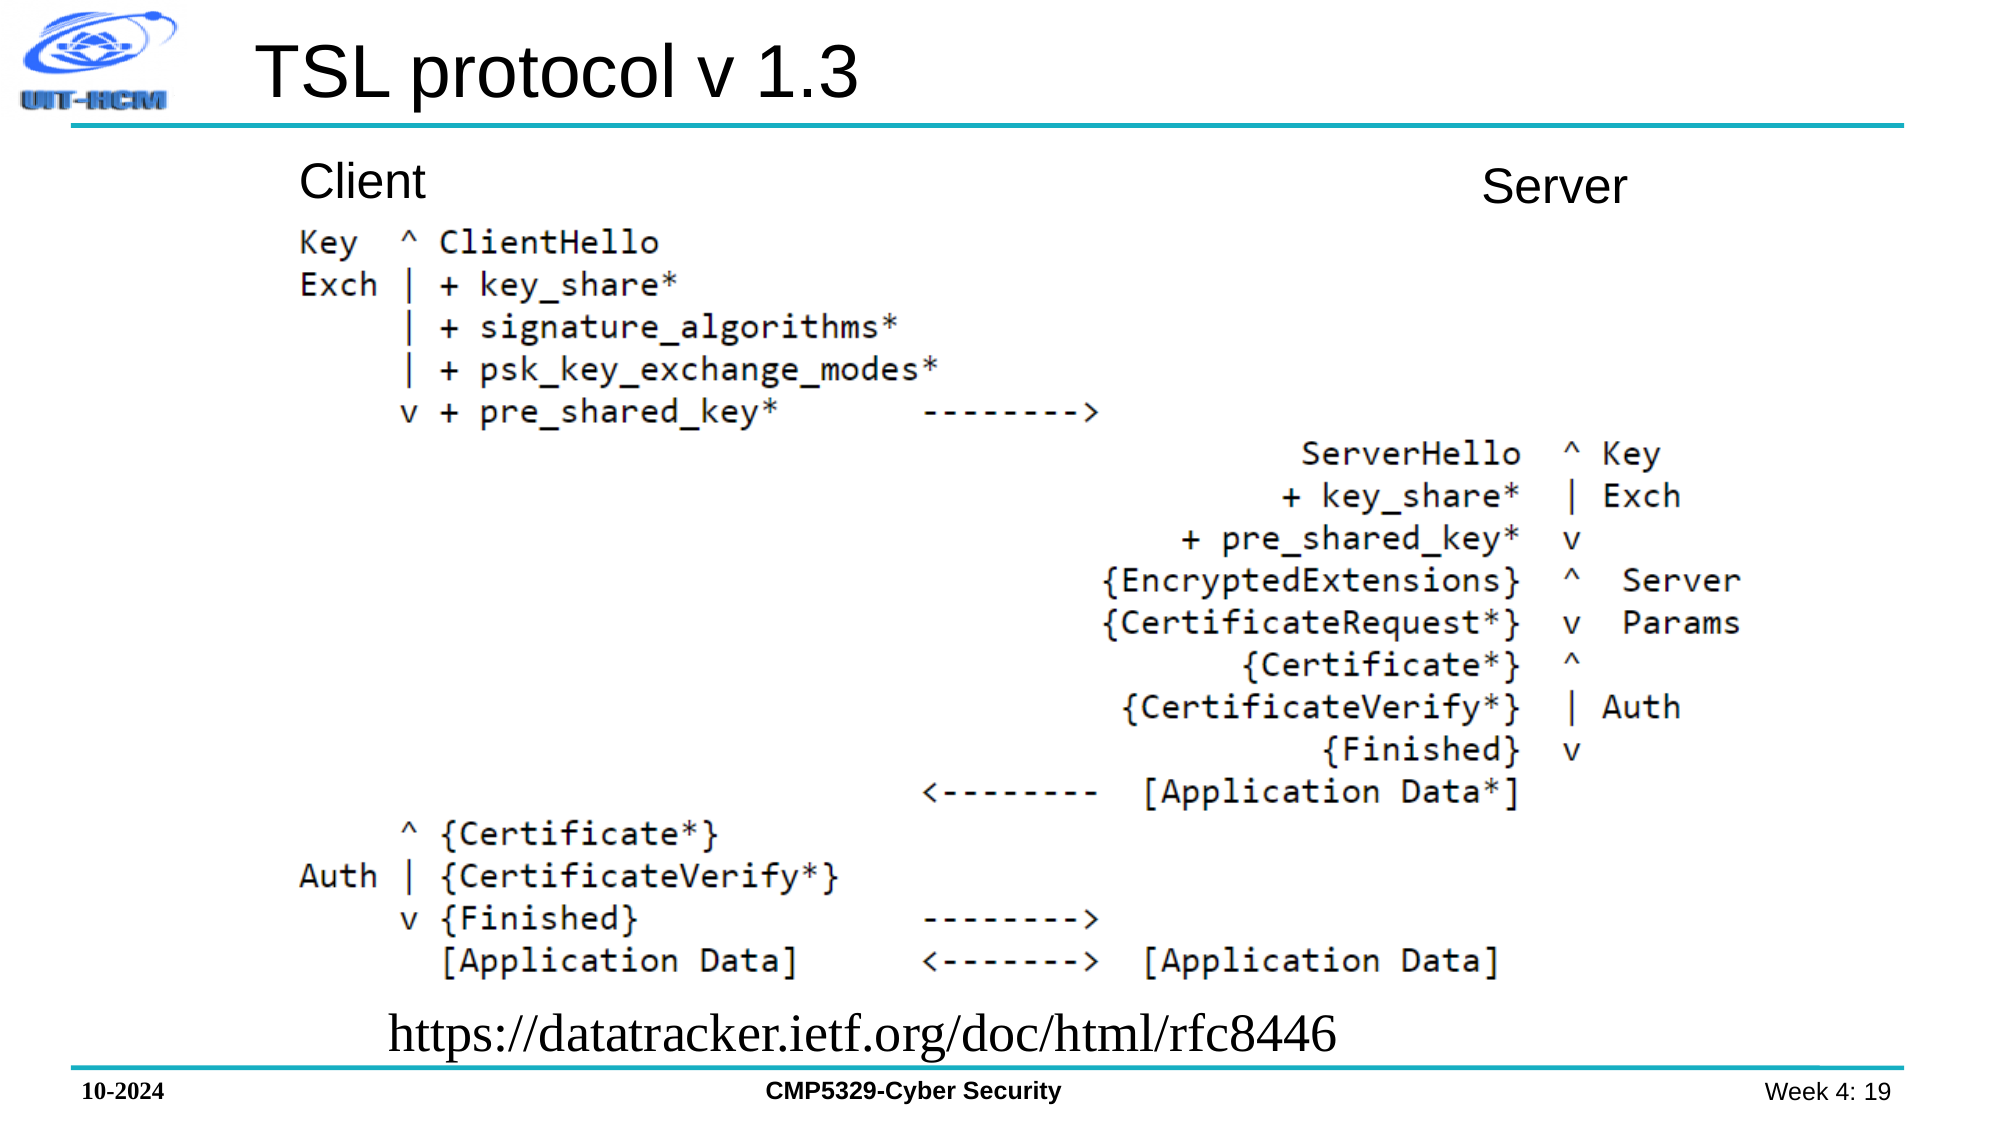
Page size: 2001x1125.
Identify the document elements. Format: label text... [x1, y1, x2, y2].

picture [284, 210, 1751, 1008]
text_box Client [283, 112, 569, 209]
text_box Server [1466, 117, 1751, 210]
text_box https://datatracker.ietf.org/doc/html/rfc8446 [373, 1015, 1603, 1070]
title TSL protocol v 1.3 [239, 1, 1717, 134]
picture [1, 0, 197, 120]
